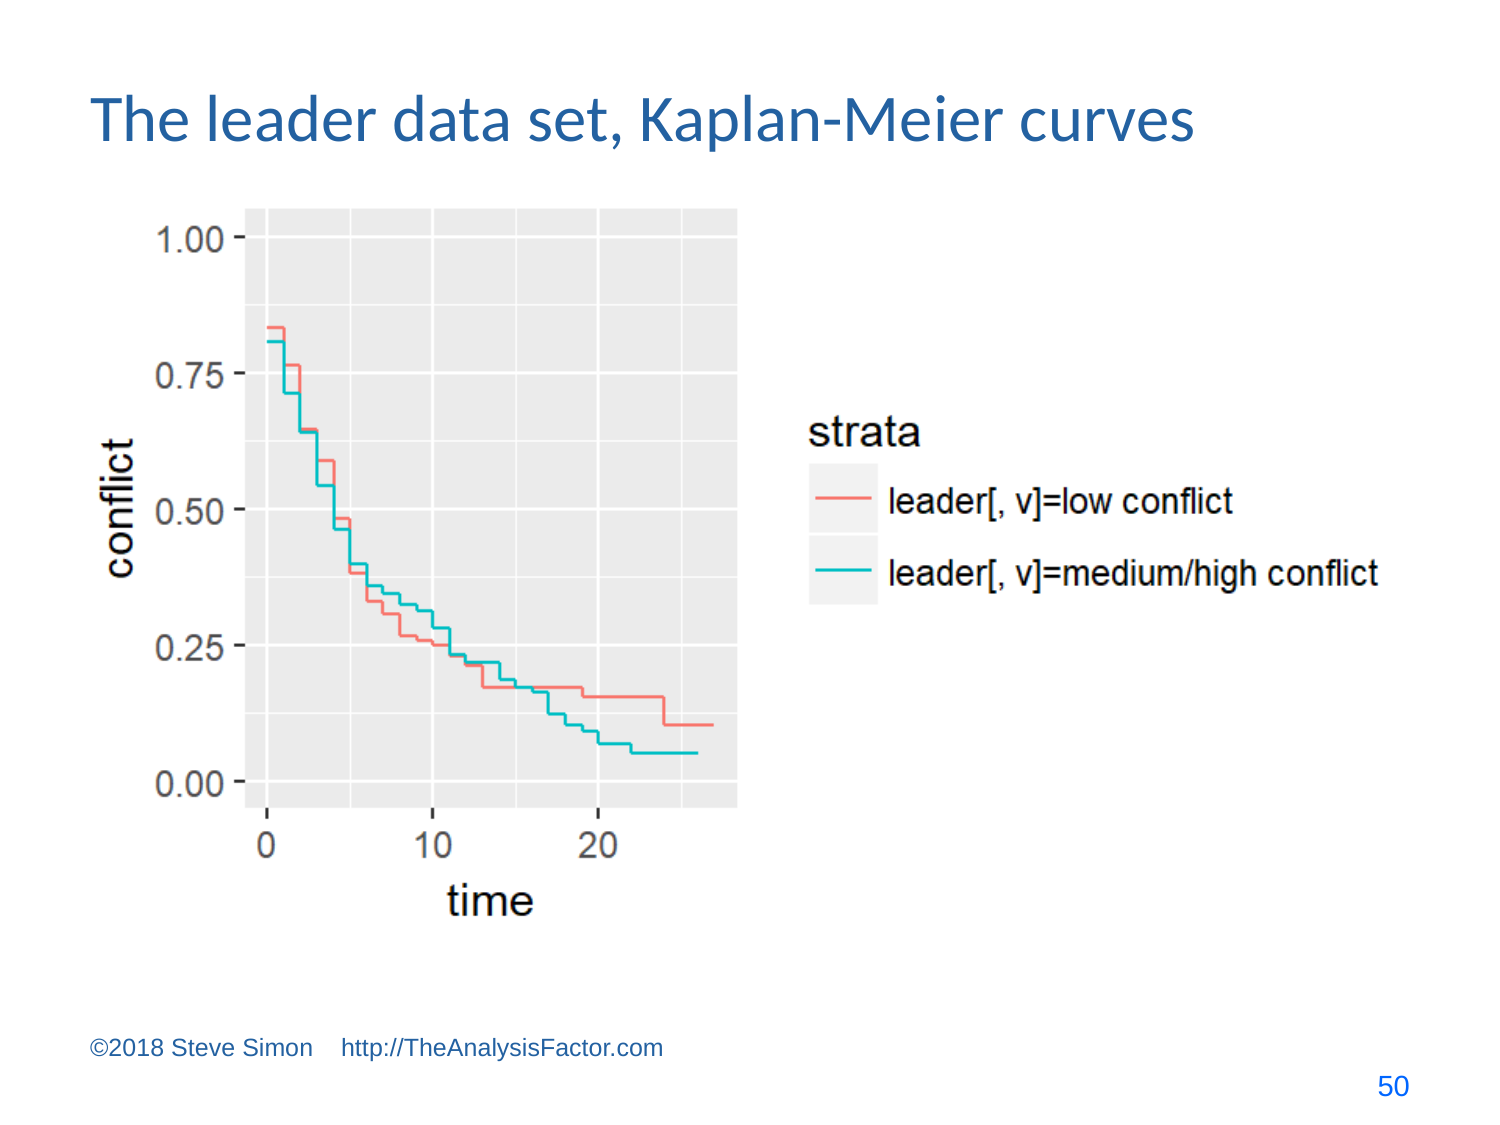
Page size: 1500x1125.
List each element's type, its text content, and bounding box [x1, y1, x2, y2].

footer ©2018 Steve Simon http://TheAnalysisFactor.com [75, 1024, 1338, 1103]
title The leader data set, Kaplan-Meier curves [75, 62, 1425, 163]
slide_number 50 [1275, 1025, 1425, 1104]
picture [74, 187, 1426, 938]
